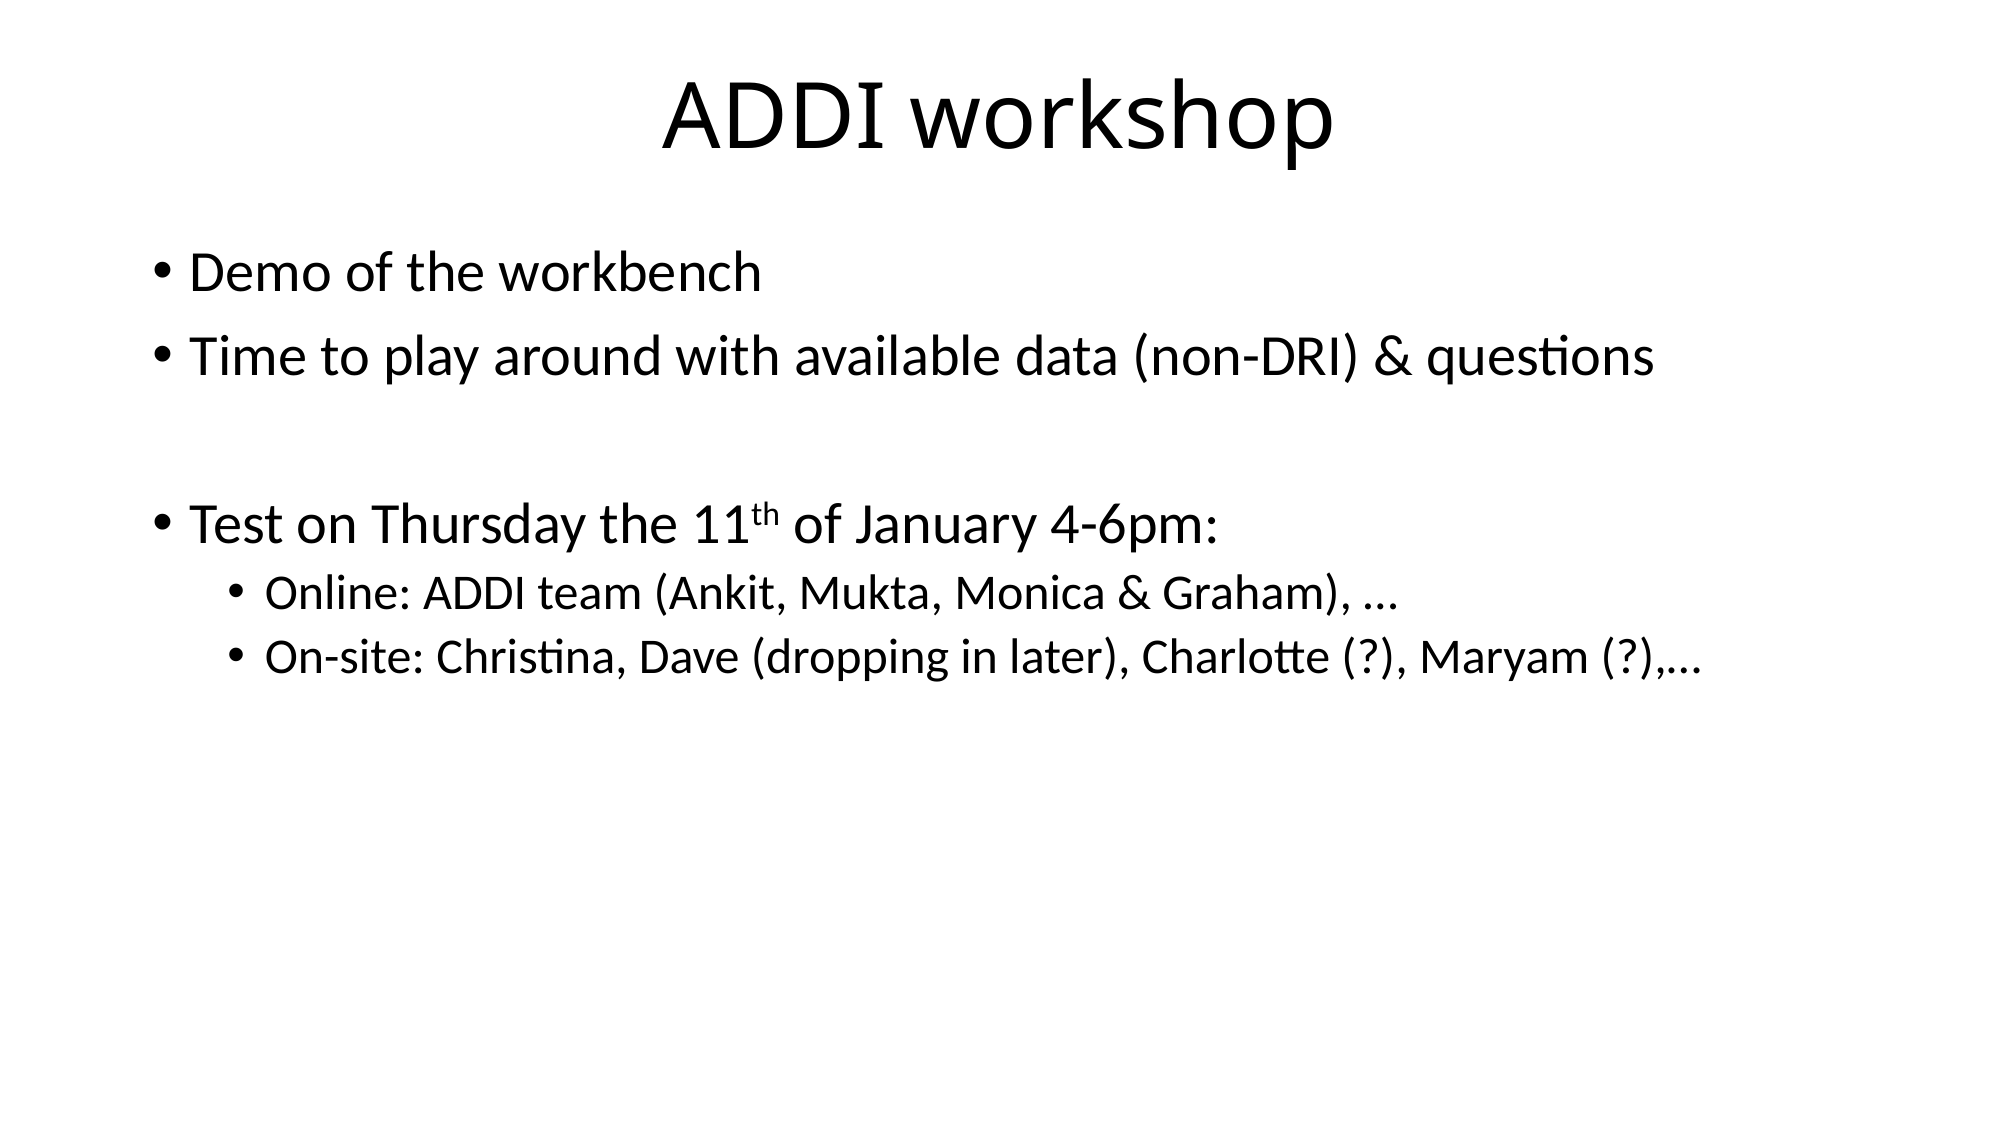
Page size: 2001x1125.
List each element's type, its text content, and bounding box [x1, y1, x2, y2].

title ADDI workshop [137, 59, 1863, 178]
list Demo of the workbench Time to play around with available data (non-DRI) & questions Test on Thursday the 11th of January 4-6pm: Online: ADDI team (Ankit, Mukta, Monica & Graham), … On-site: Christina, Dave (dropping in later), Charlotte (?), Maryam (?),… [137, 234, 1863, 1014]
